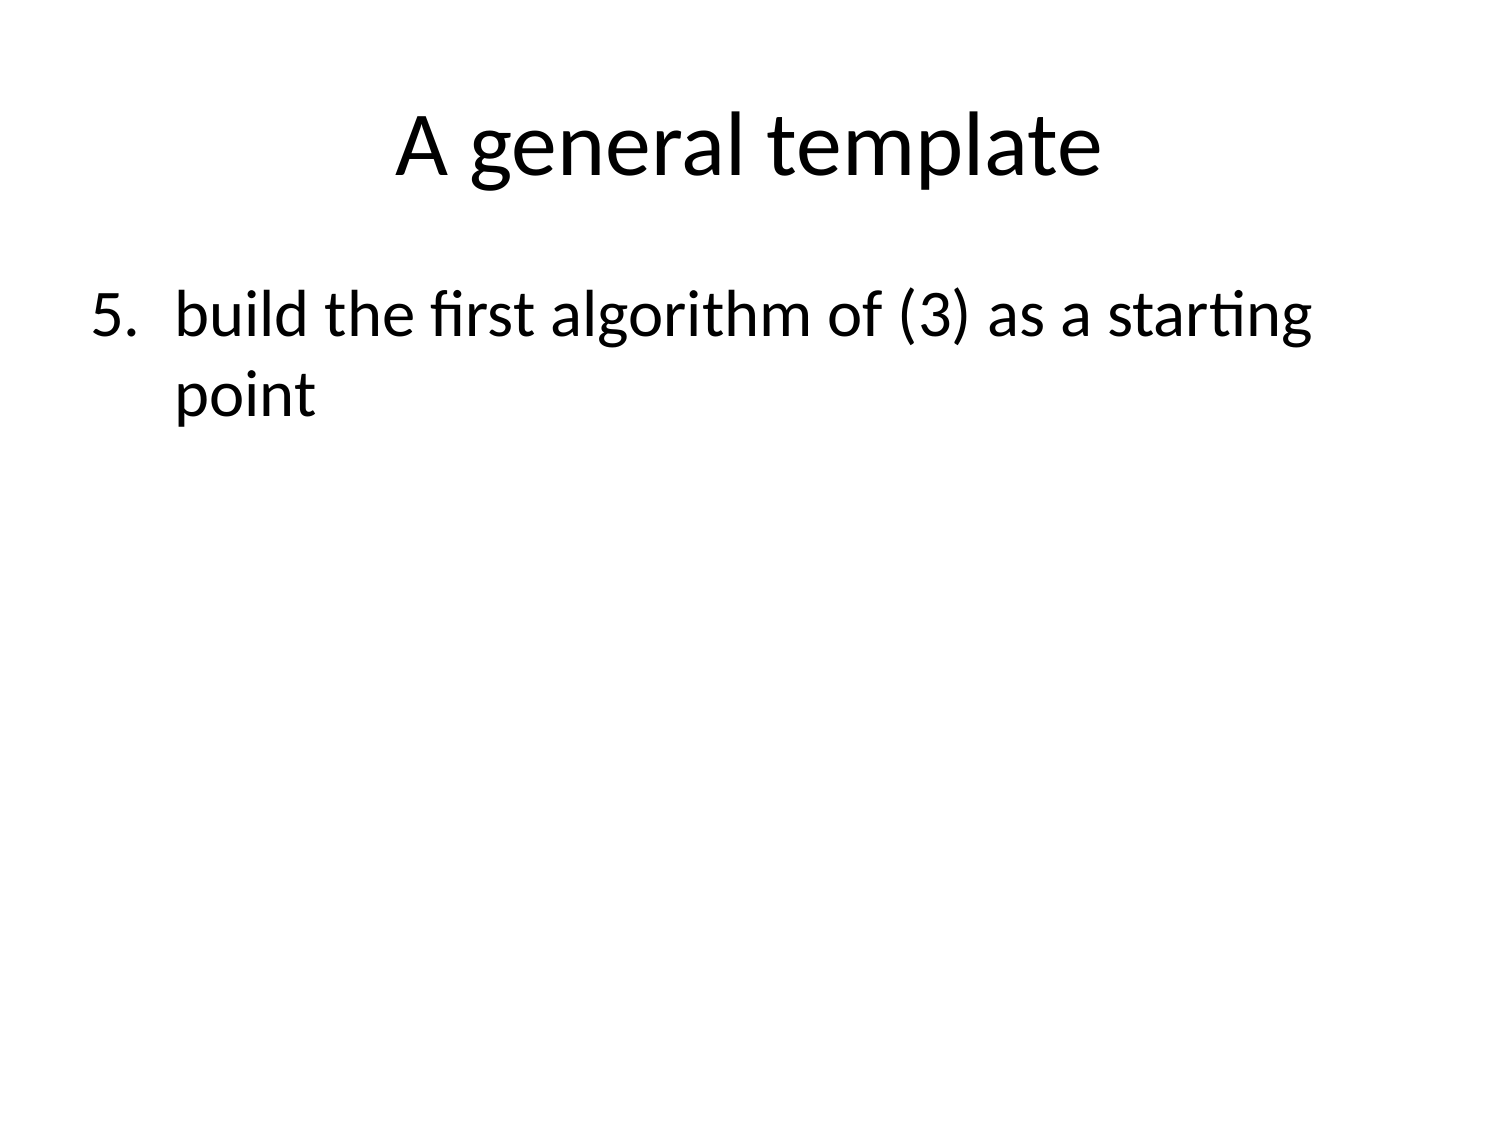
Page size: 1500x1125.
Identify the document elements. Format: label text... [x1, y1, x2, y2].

list build the first algorithm of (3) as a starting point [75, 262, 1425, 1005]
title A general template [75, 45, 1425, 233]
